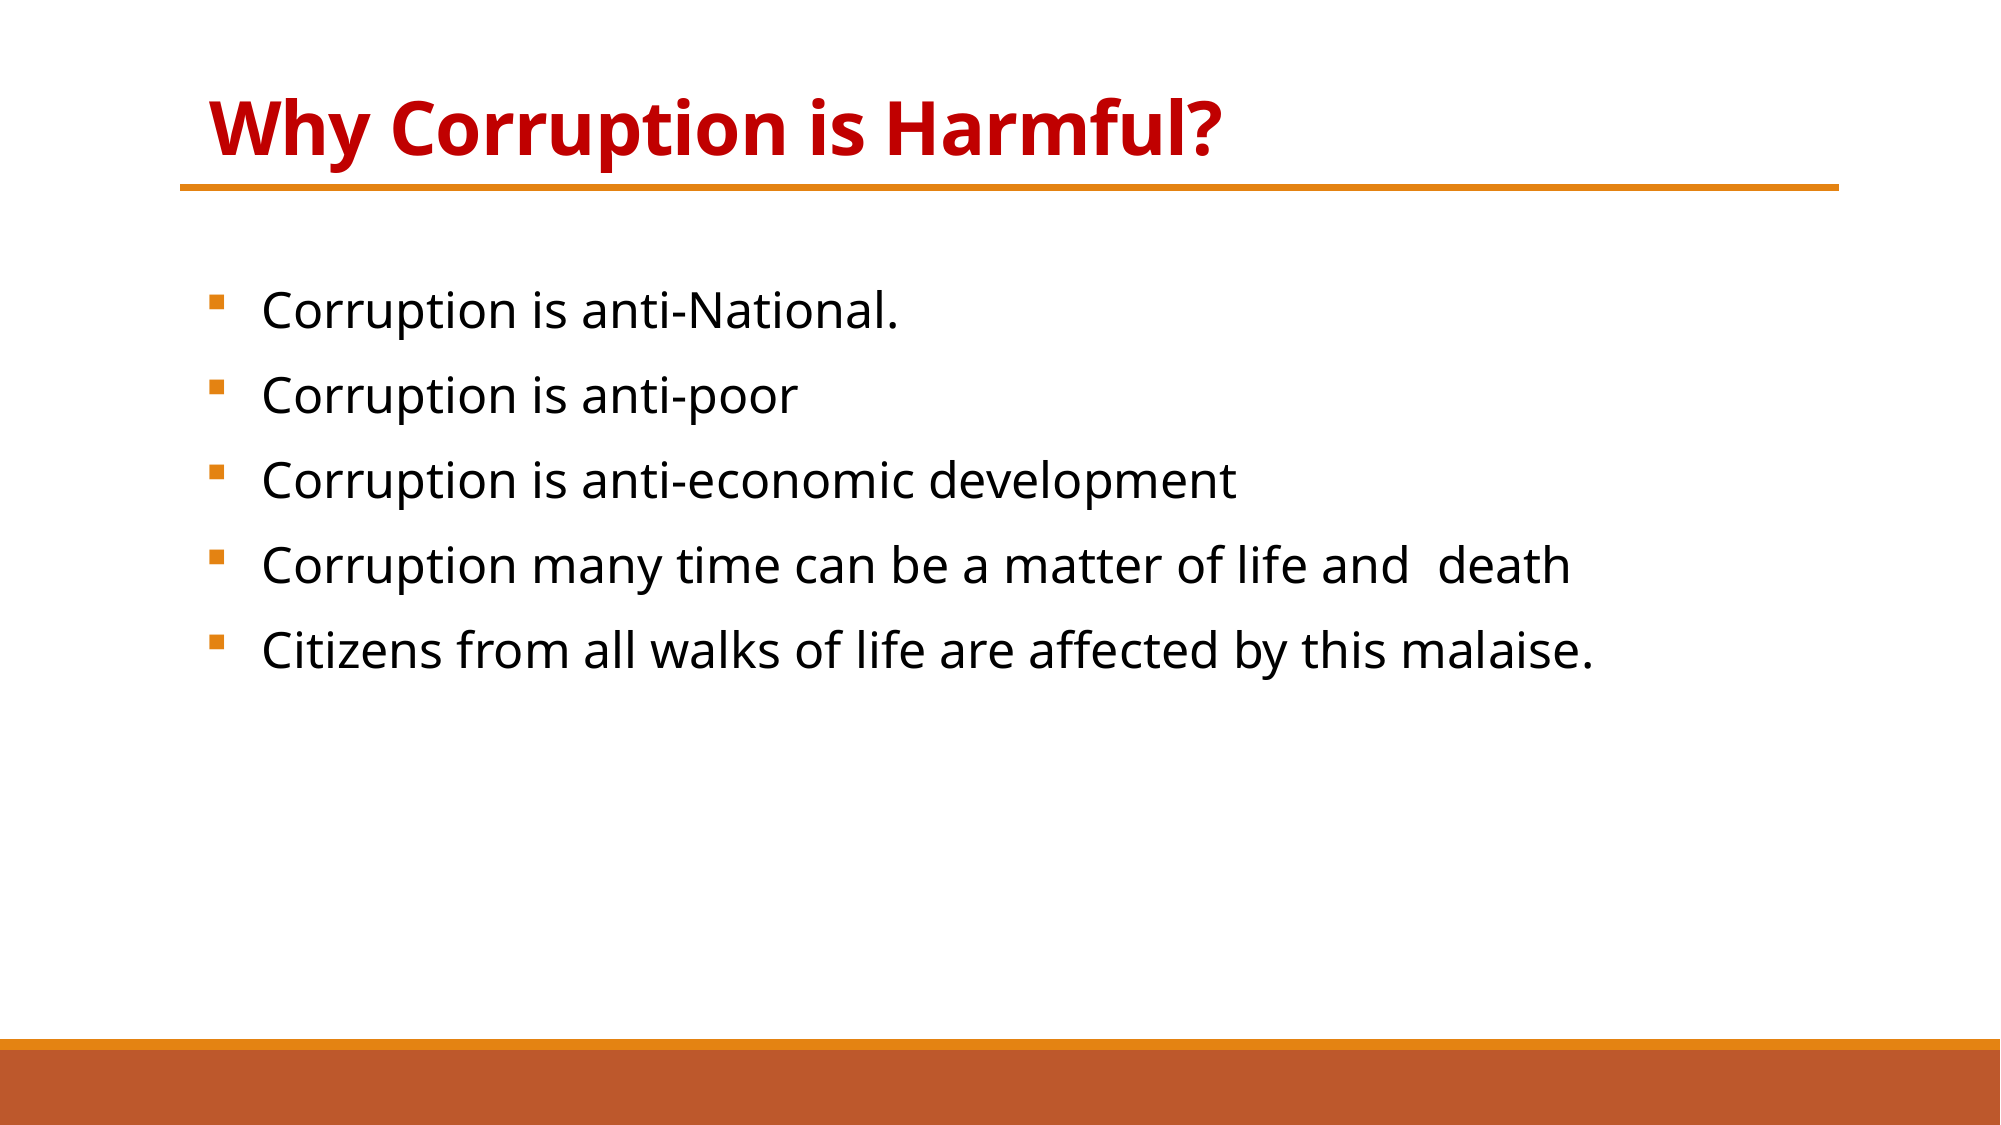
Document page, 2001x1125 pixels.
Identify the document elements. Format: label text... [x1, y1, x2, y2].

title Why Corruption is Harmful? [194, 87, 1864, 226]
list Corruption is anti-National. Corruption is anti-poor Corruption is anti-economic development Corruption many time can be a matter of life and death Citizens from all walks of life are affected by this malaise. [205, 270, 1875, 965]
